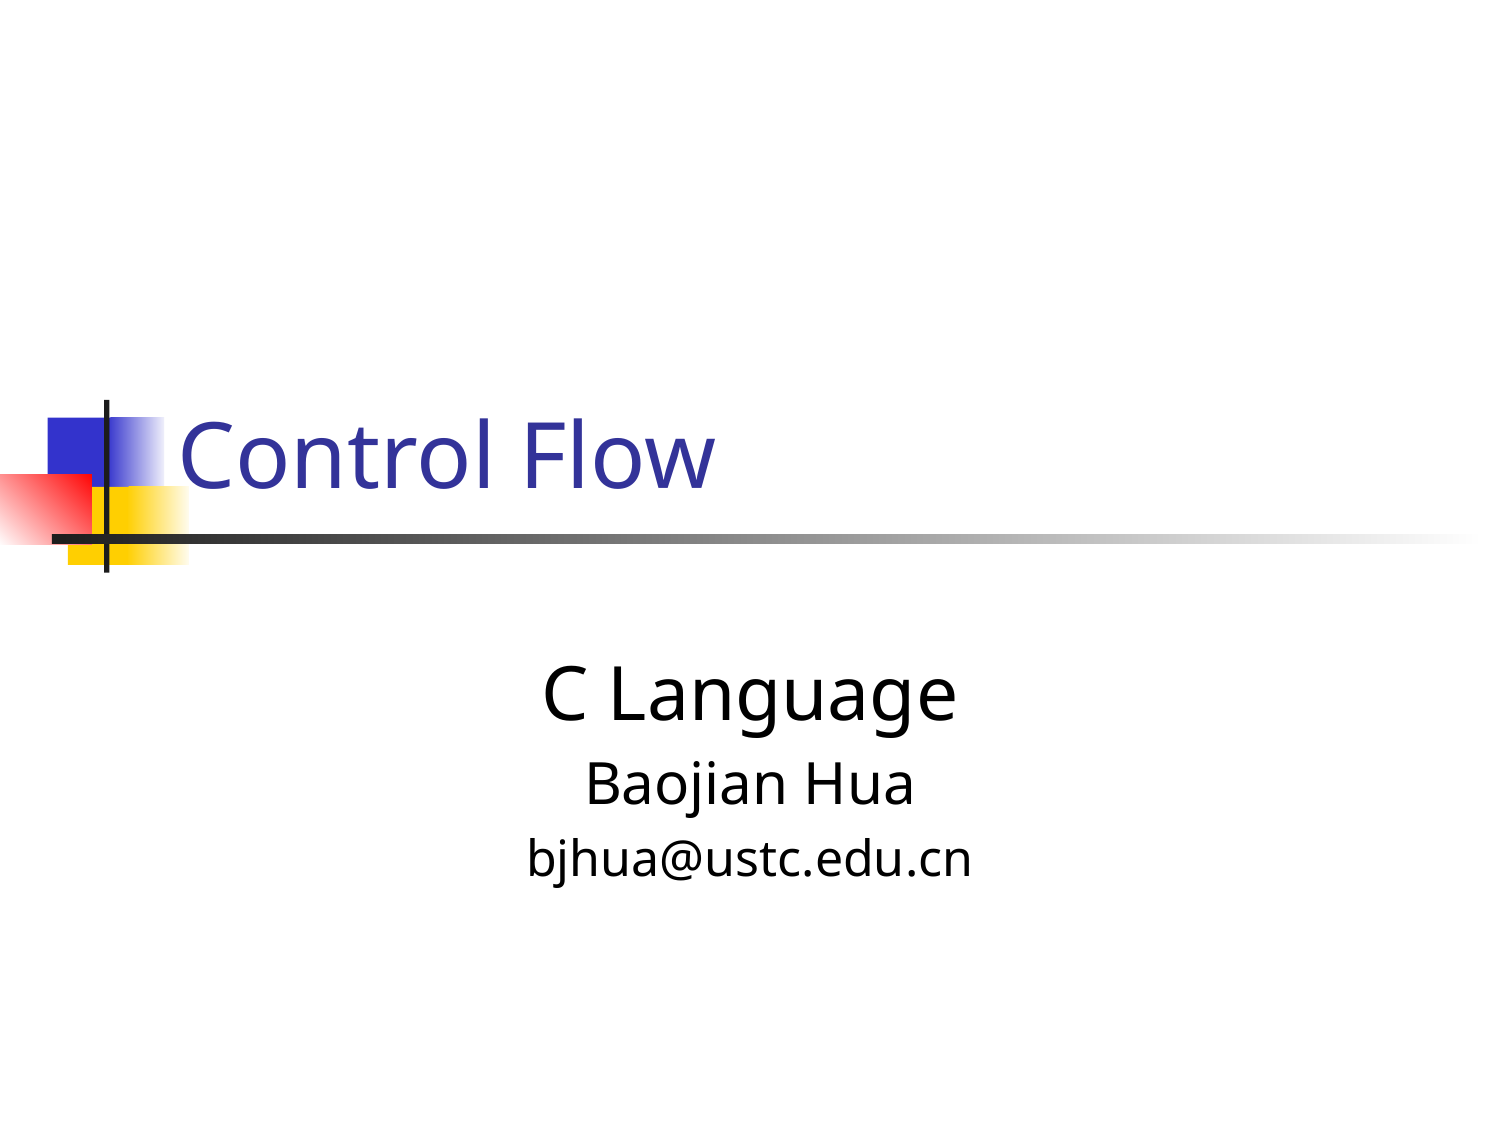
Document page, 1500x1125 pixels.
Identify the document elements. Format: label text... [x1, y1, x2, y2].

subtitle C Language Baojian Hua bjhua@ustc.edu.cn [225, 637, 1275, 925]
title Control Flow [162, 275, 1438, 515]
